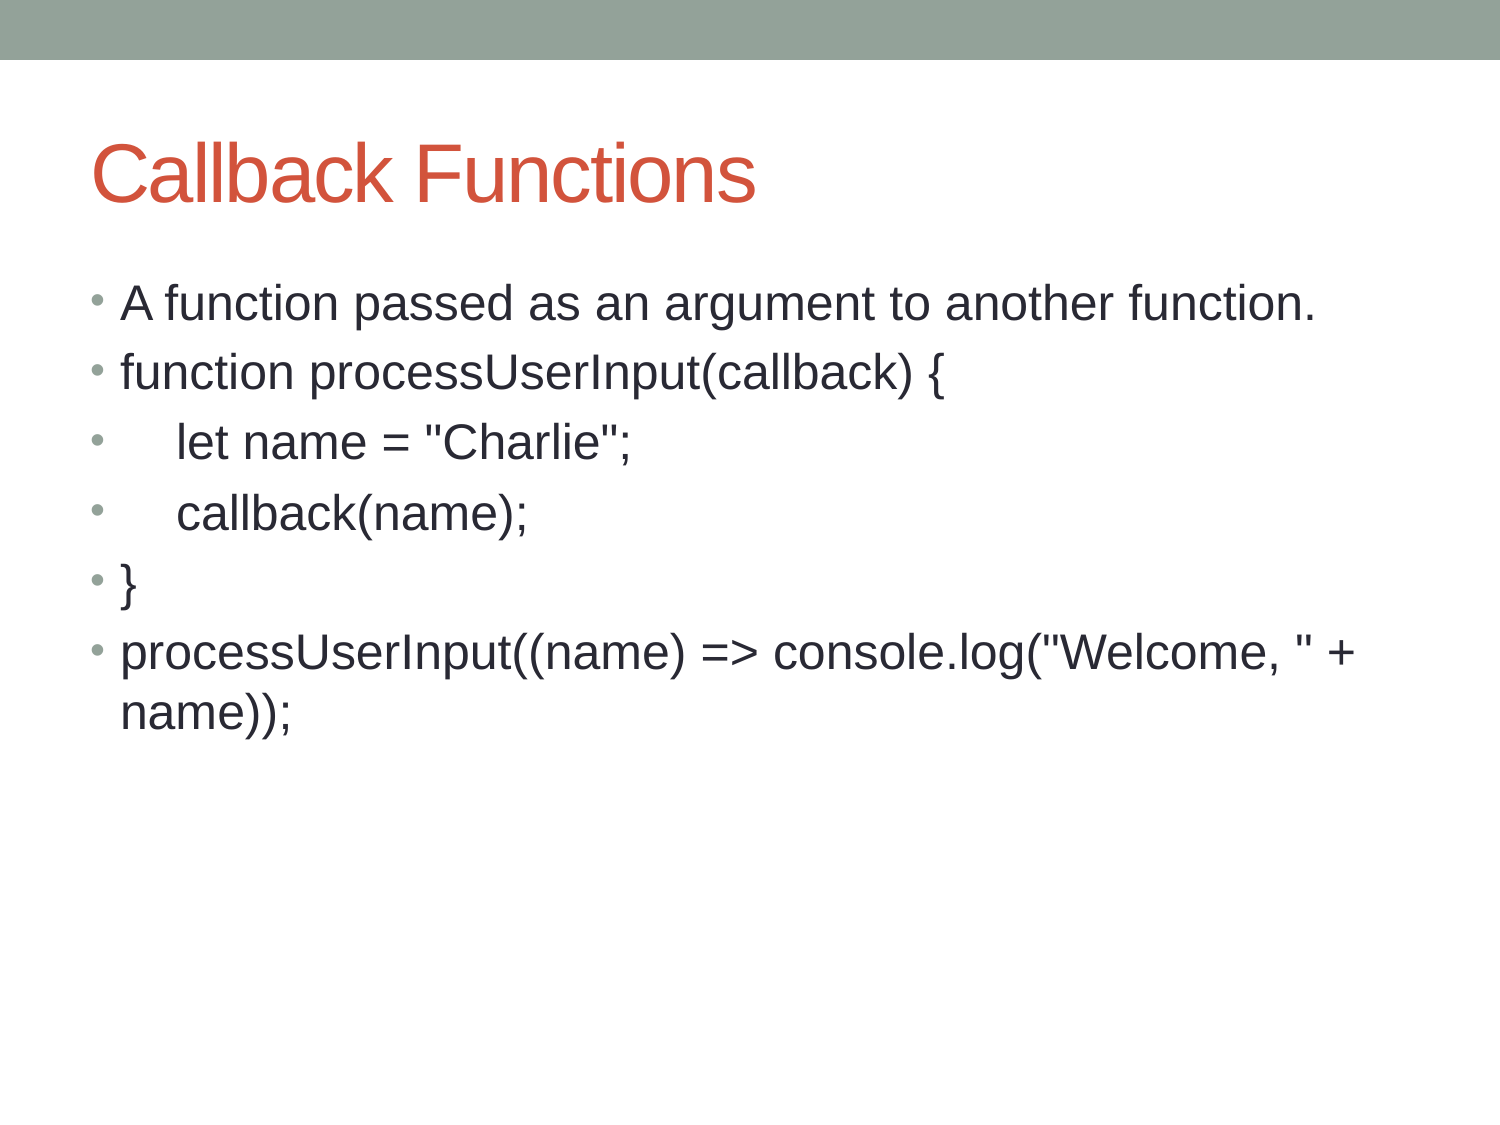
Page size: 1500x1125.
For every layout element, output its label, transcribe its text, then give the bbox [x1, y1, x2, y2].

list A function passed as an argument to another function. function processUserInput(callback) { let name = "Charlie"; callback(name); } processUserInput((name) => console.log("Welcome, " + name)); [75, 262, 1425, 1063]
title Callback Functions [75, 87, 1425, 250]
